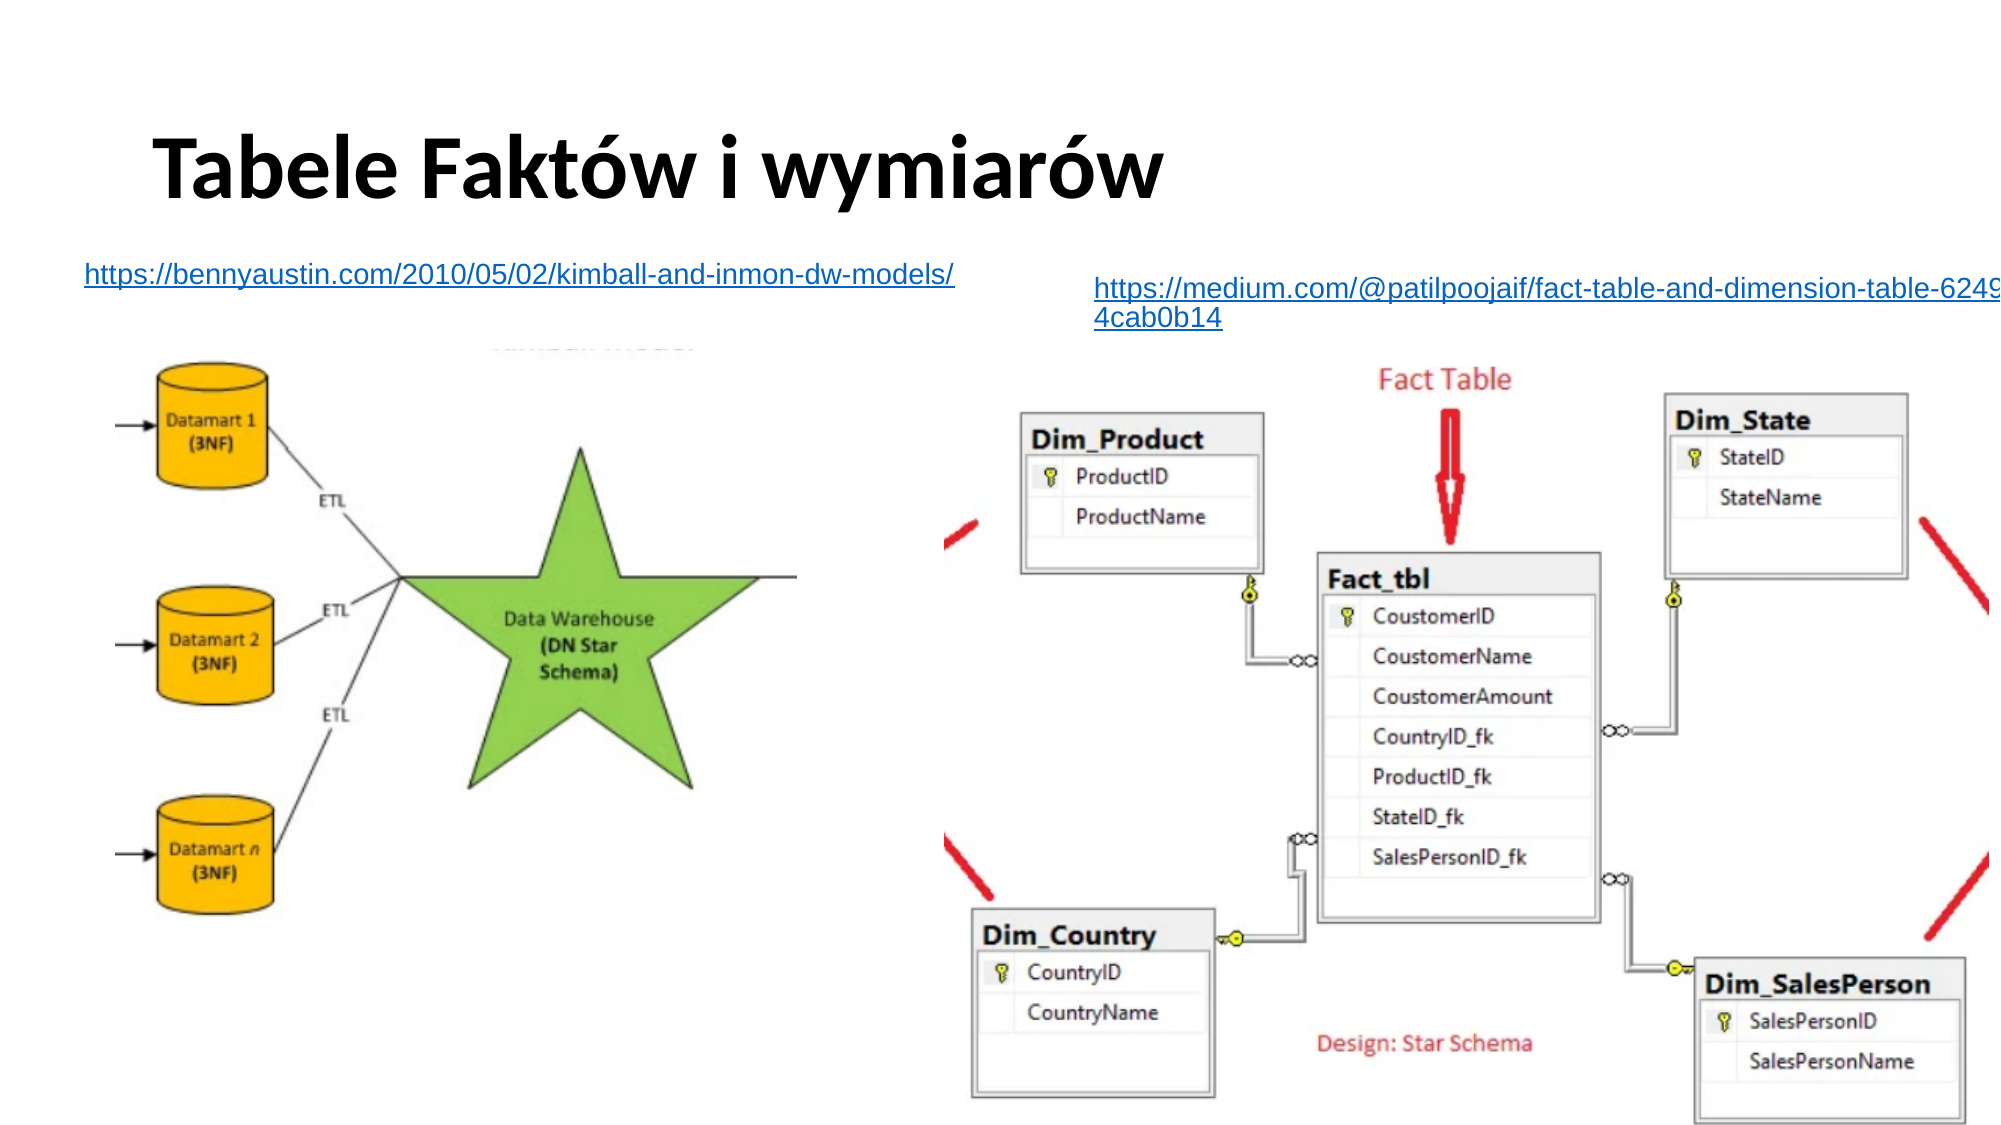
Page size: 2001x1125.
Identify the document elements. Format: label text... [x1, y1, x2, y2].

list https://bennyaustin.com/2010/05/02/kimball-and-inmon-dw-models/ [69, 247, 1017, 962]
picture [114, 349, 797, 927]
list https://medium.com/@patilpoojaif/fact-table-and-dimension-table-62494cab0b14 [1079, 261, 2000, 976]
picture [944, 349, 1989, 1125]
title Tabele Faktów i wymiarów [137, 59, 1863, 278]
